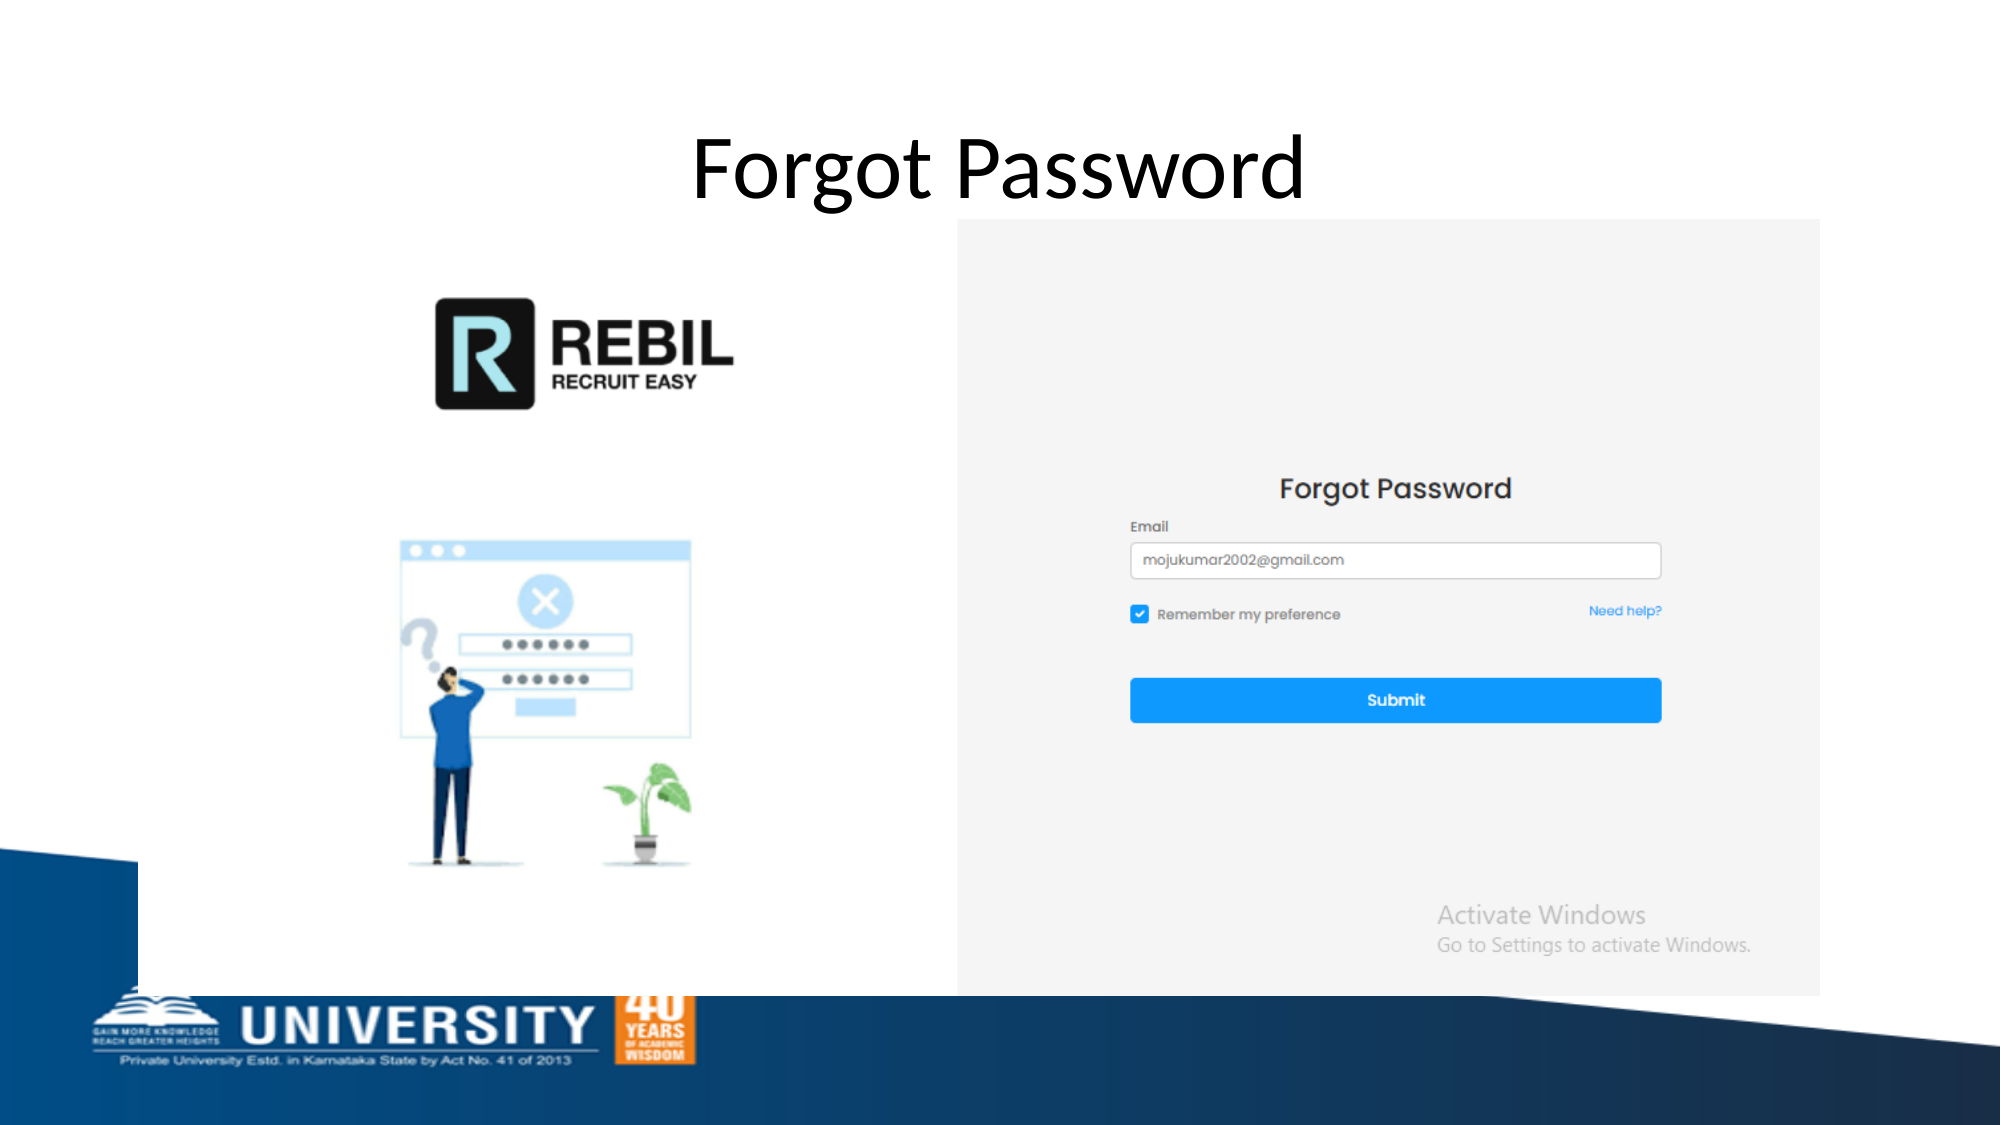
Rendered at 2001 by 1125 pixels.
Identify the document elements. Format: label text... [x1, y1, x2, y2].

picture [0, 219, 2000, 1125]
title Forgot Password [137, 59, 1863, 278]
